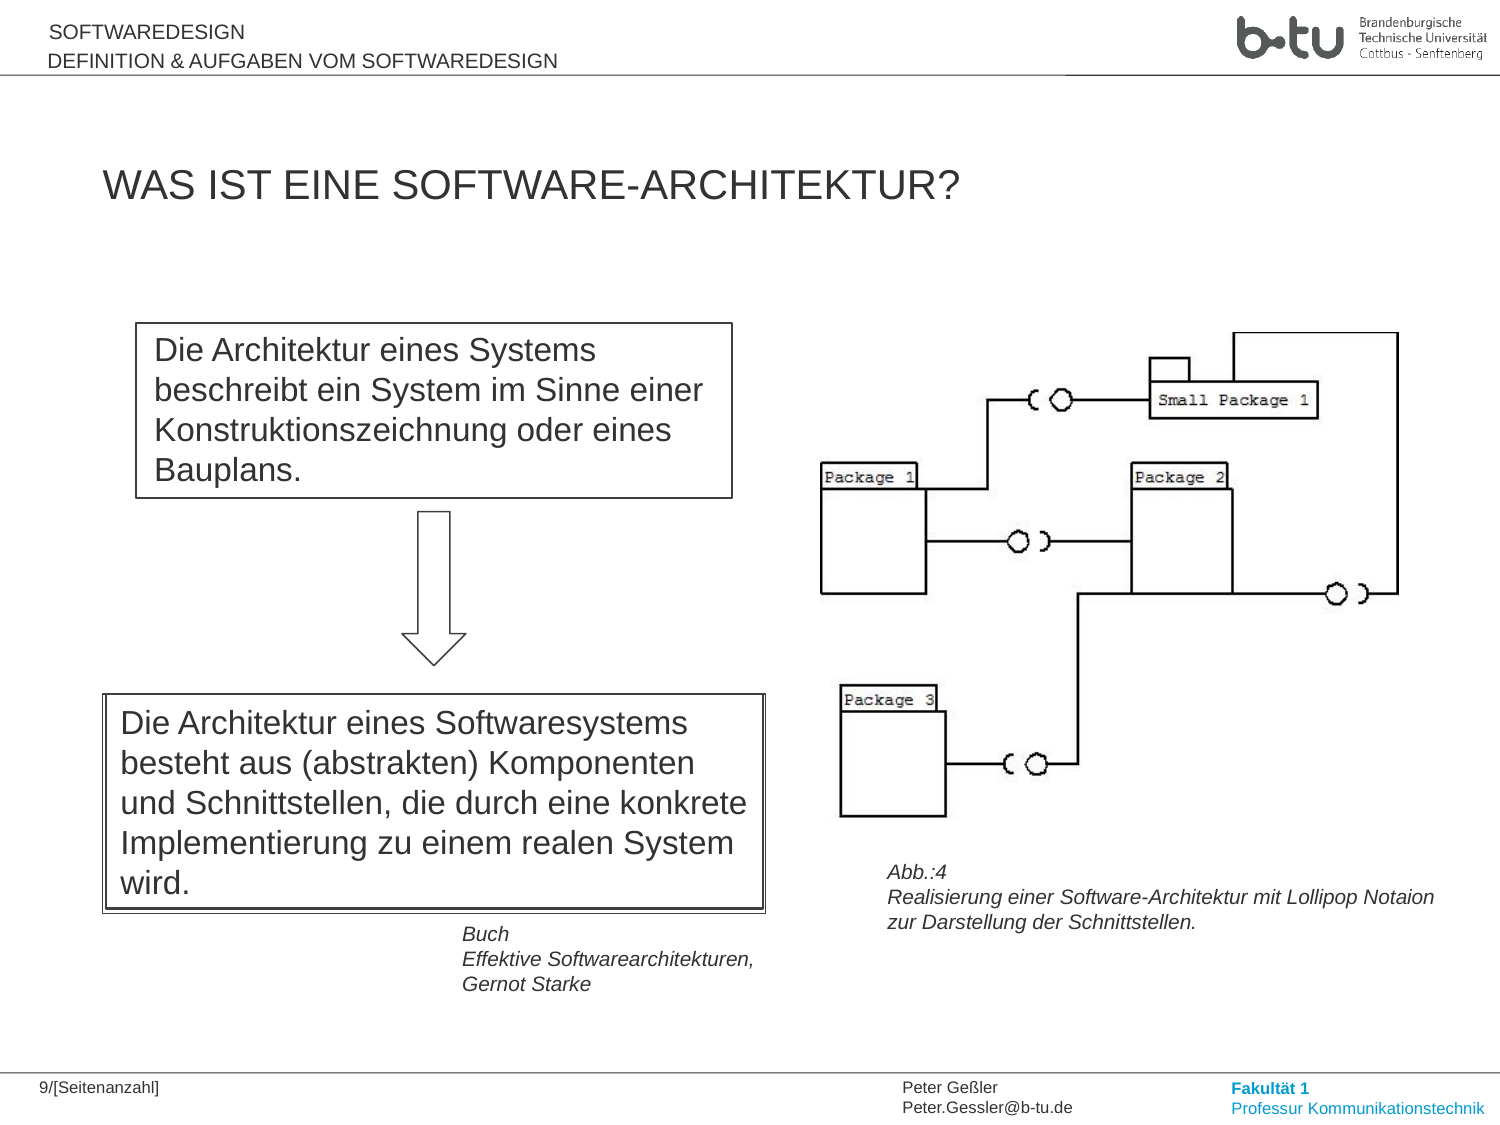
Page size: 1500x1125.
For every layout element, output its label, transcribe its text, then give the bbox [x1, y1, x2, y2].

picture [820, 332, 1399, 819]
text_box Abb.:4 Realisierung einer Software-Architektur mit Lollipop Notaion zur Darstellung der Schnittstellen. [872, 851, 1450, 942]
picture [1464, 1105, 1470, 1114]
picture [1237, 16, 1487, 60]
text_box Buch Effektive Softwarearchitekturen, Gernot Starke [447, 913, 770, 1004]
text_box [139, 324, 730, 497]
list Was ist eine software-Architektur? [102, 149, 1400, 255]
picture [1455, 1102, 1461, 1114]
list Definition & Aufgaben vom Softwaredesign [47, 47, 1211, 73]
text_box [102, 694, 766, 914]
text_box [401, 511, 466, 666]
text_box Die Architektur eines Softwaresystems besteht aus (abstrakten) Komponenten und Schnittstellen, die durch eine konkrete Implementierung zu einem realen System wird. [105, 694, 764, 909]
